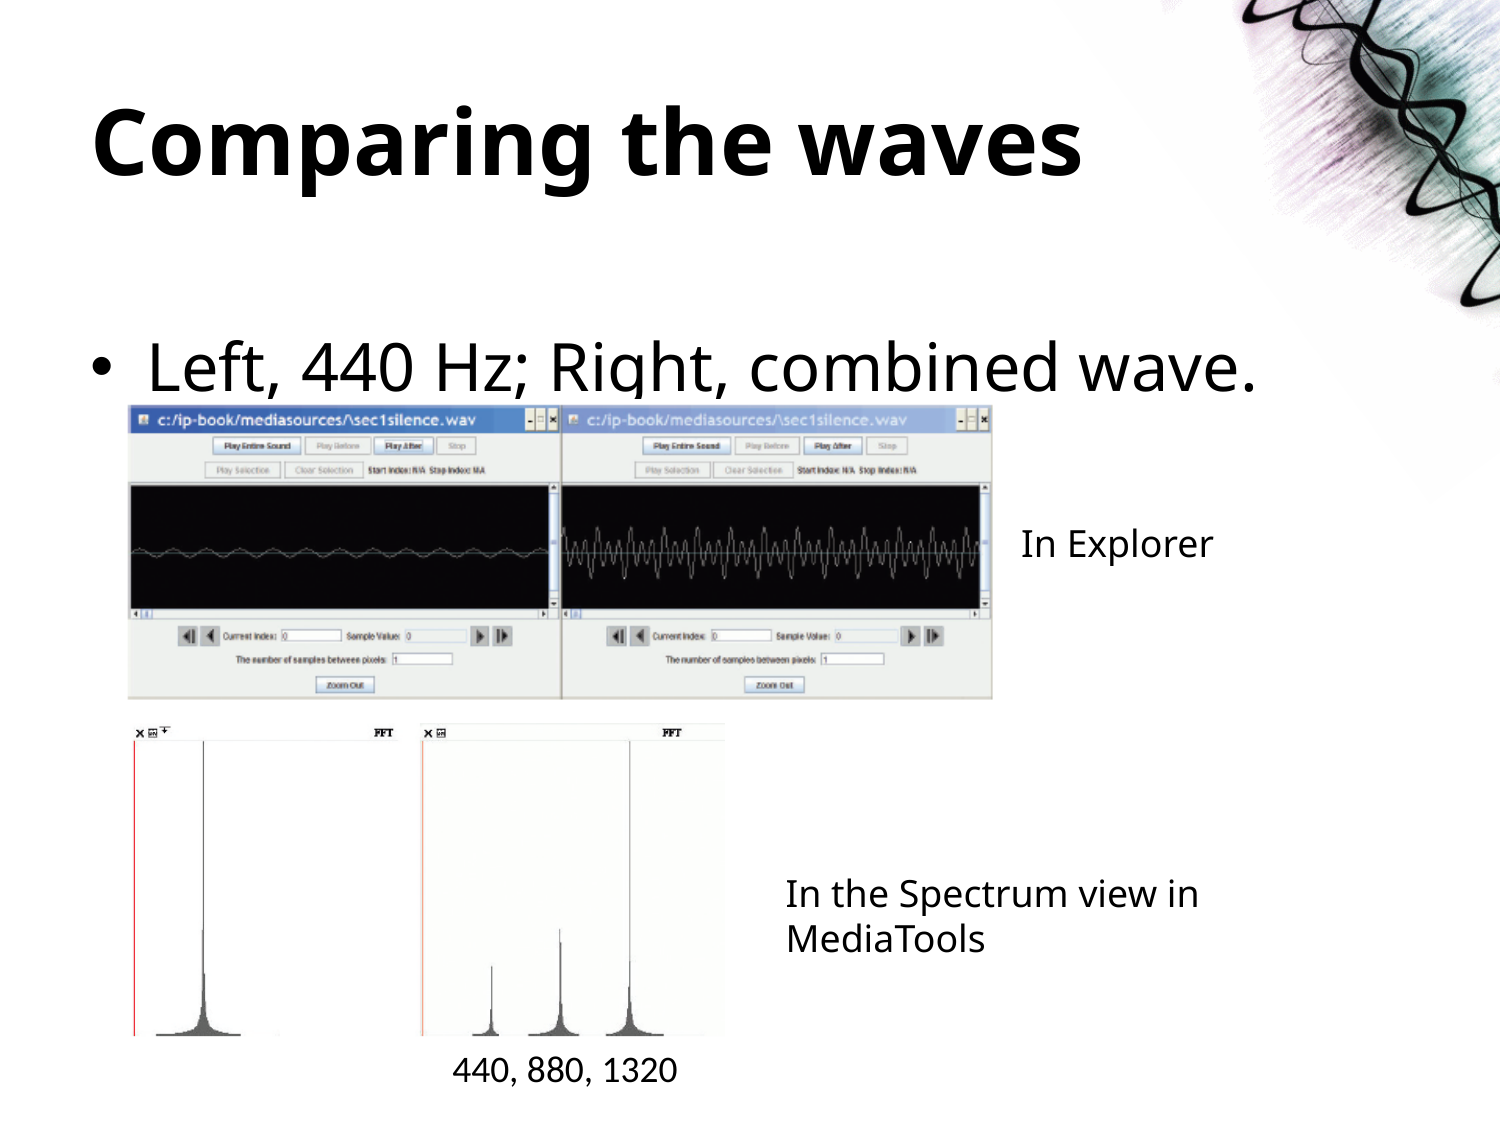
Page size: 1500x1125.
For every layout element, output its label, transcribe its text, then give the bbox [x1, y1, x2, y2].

picture [124, 399, 996, 704]
list Left, 440 Hz; Right, combined wave. [75, 317, 1425, 413]
text_box In Explorer [1006, 512, 1229, 573]
picture [124, 712, 726, 1044]
title Comparing the waves [75, 45, 1425, 233]
text_box 440, 880, 1320 [437, 1052, 700, 1098]
picture [1055, 0, 1500, 504]
text_box In the Spectrum view in MediaTools [770, 862, 1216, 968]
